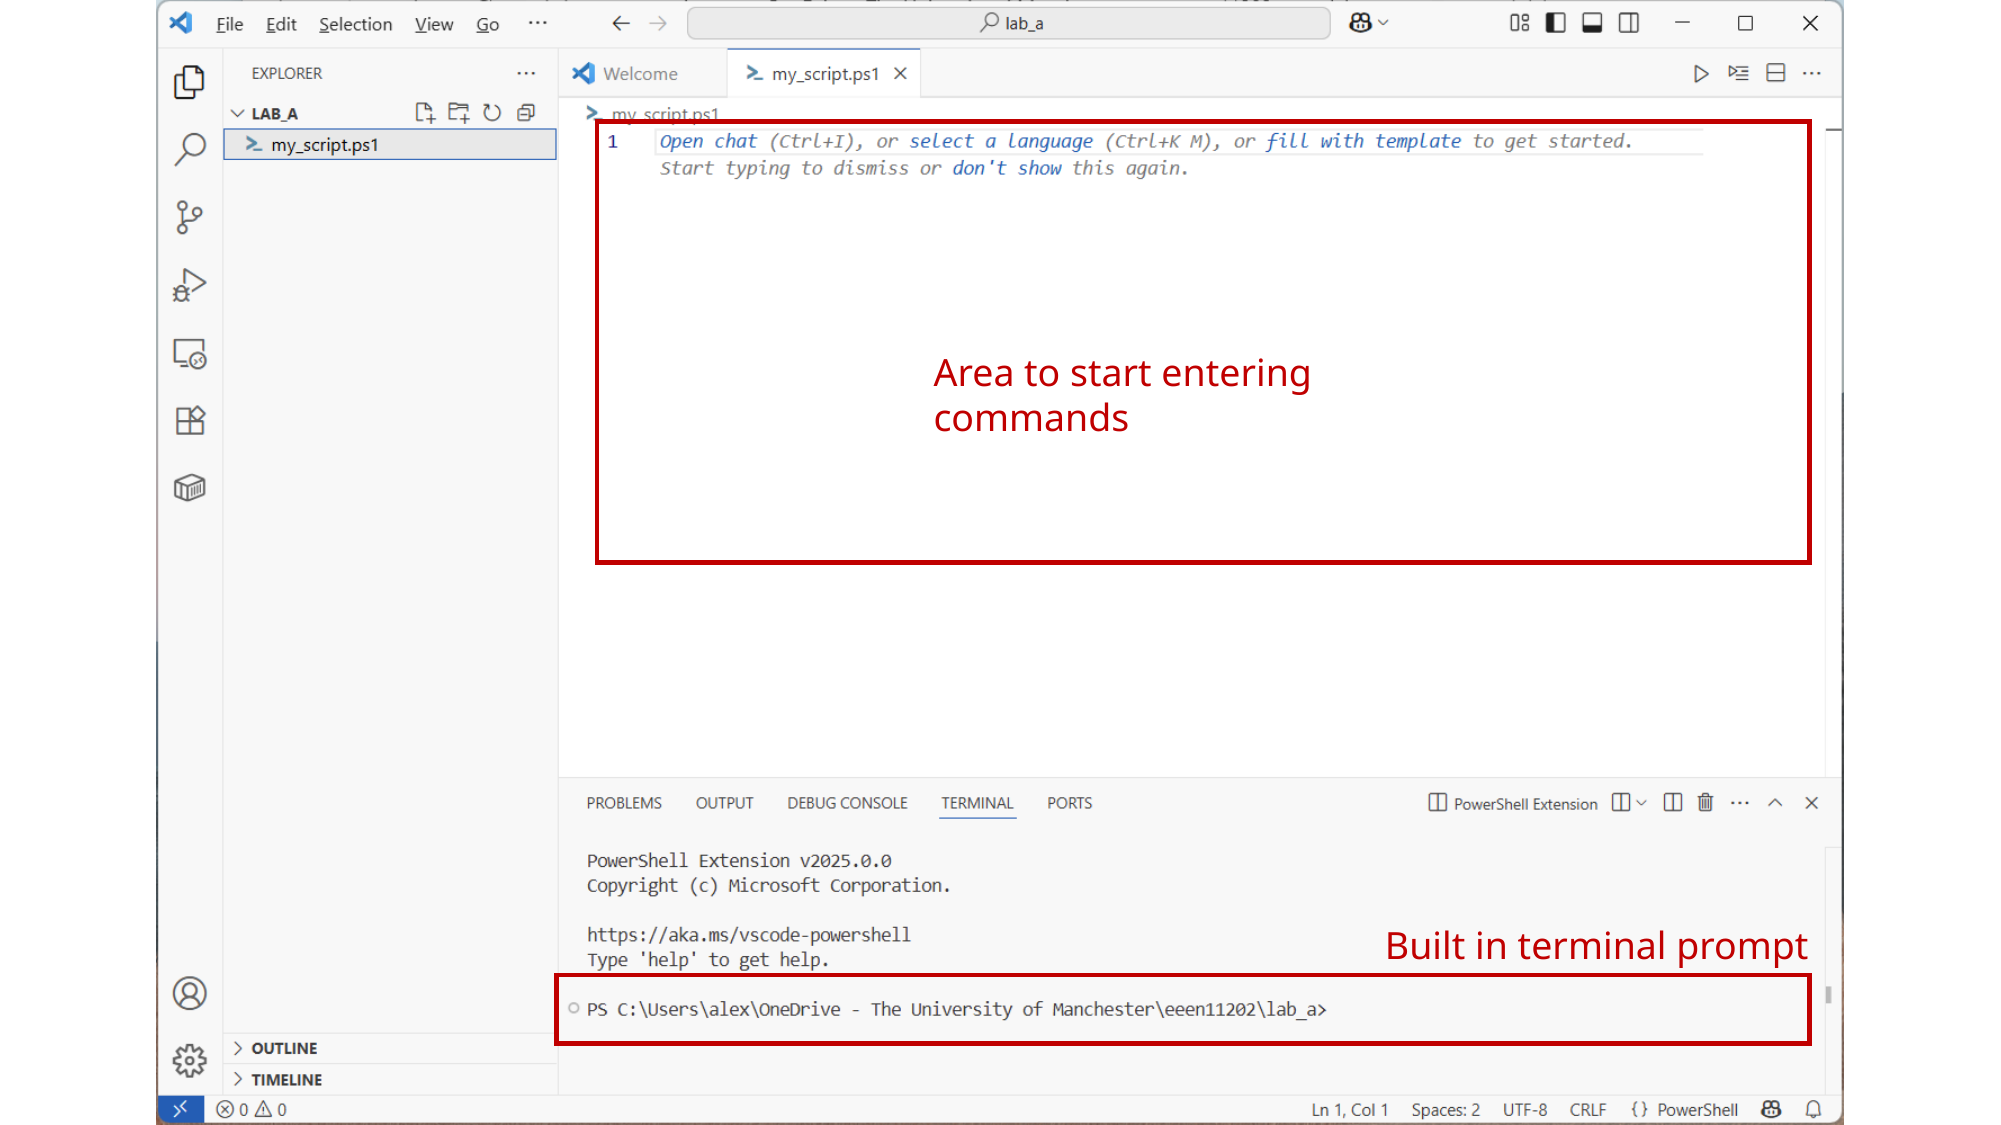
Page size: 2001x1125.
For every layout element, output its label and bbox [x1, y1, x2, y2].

picture [155, 0, 1845, 1125]
